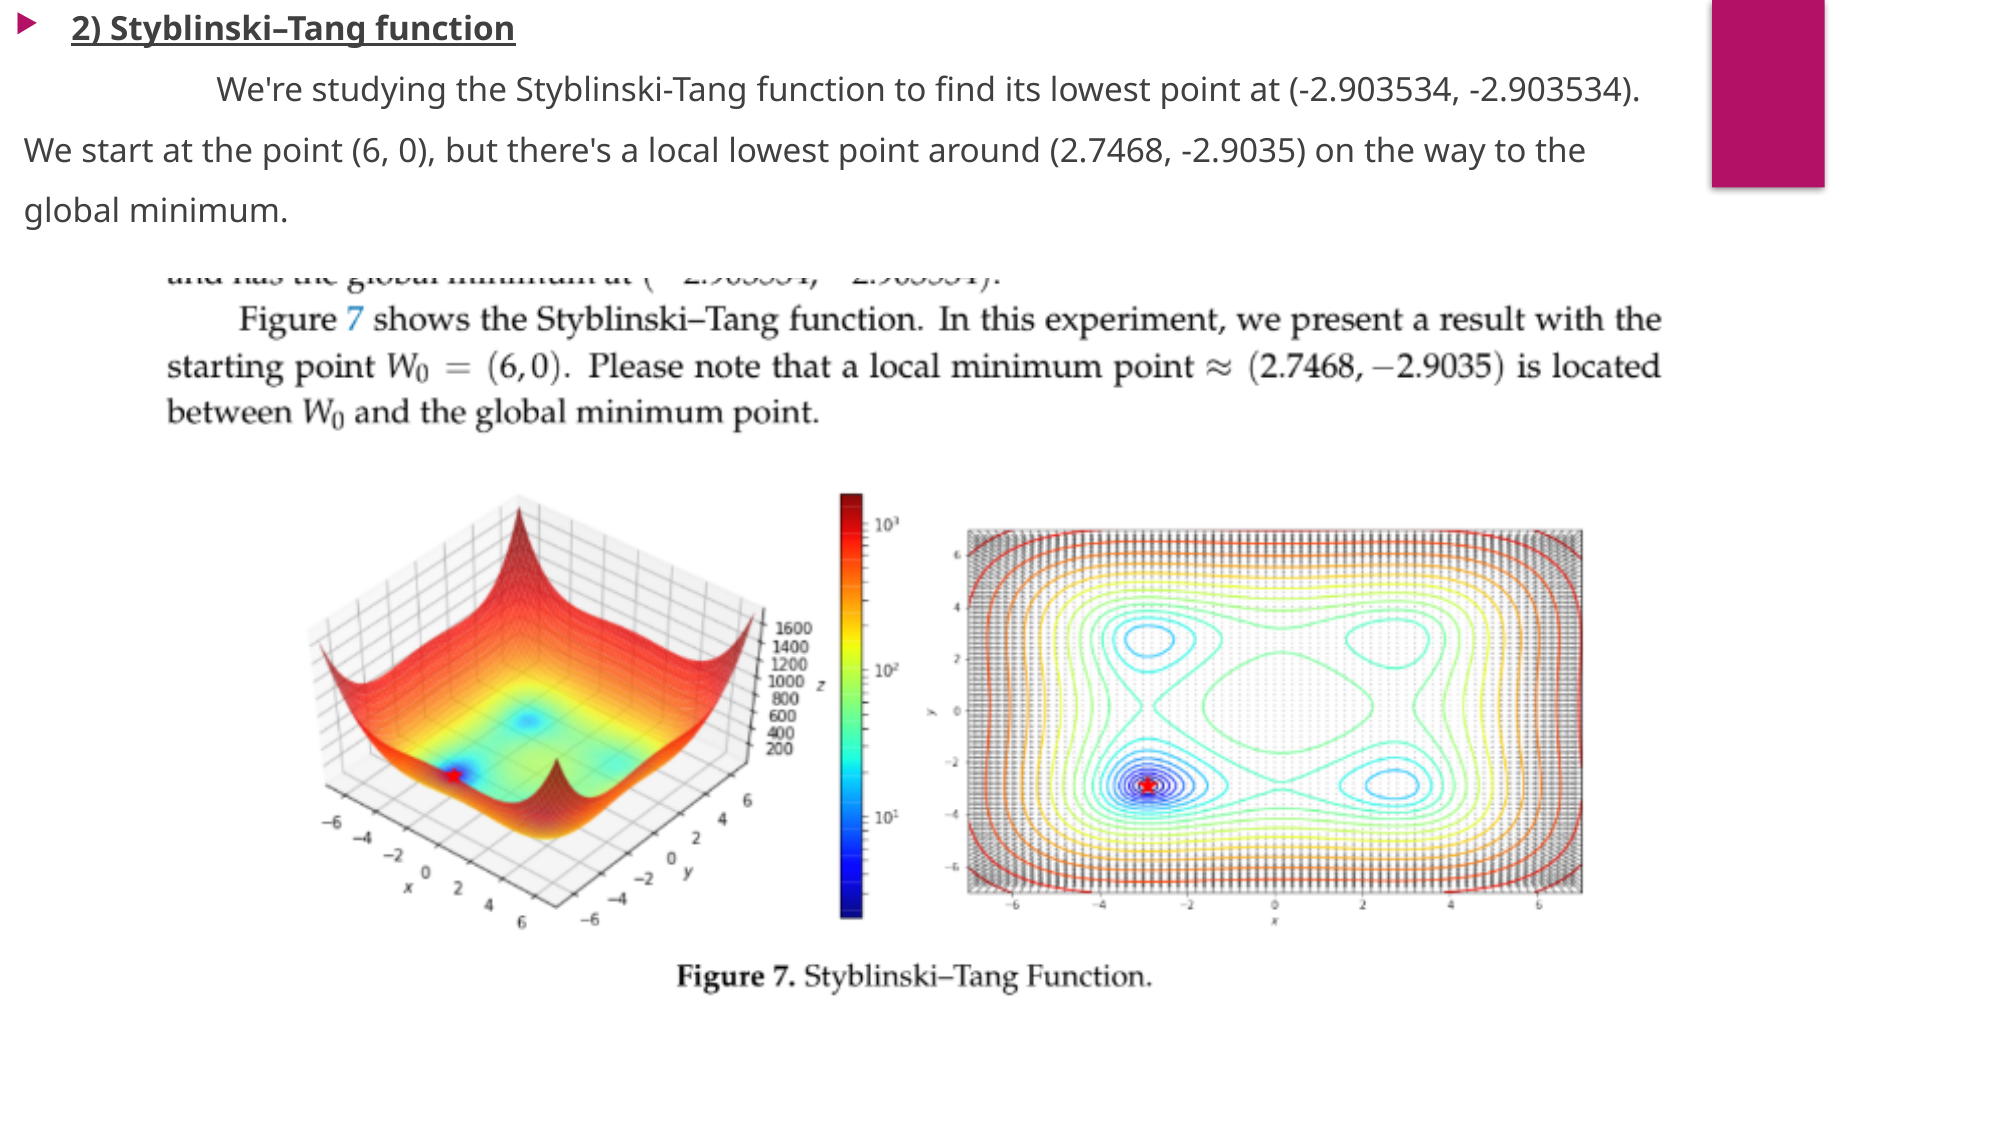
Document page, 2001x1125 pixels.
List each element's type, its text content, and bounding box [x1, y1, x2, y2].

list 2) Styblinski–Tang function We're studying the Styblinski-Tang function to find its lowest point at (-2.903534, -2.903534). We start at the point (6, 0), but there's a local lowest point around (2.7468, -2.9035) on the way to the global minimum. [0, 0, 2000, 1125]
picture [29, 277, 1871, 1021]
